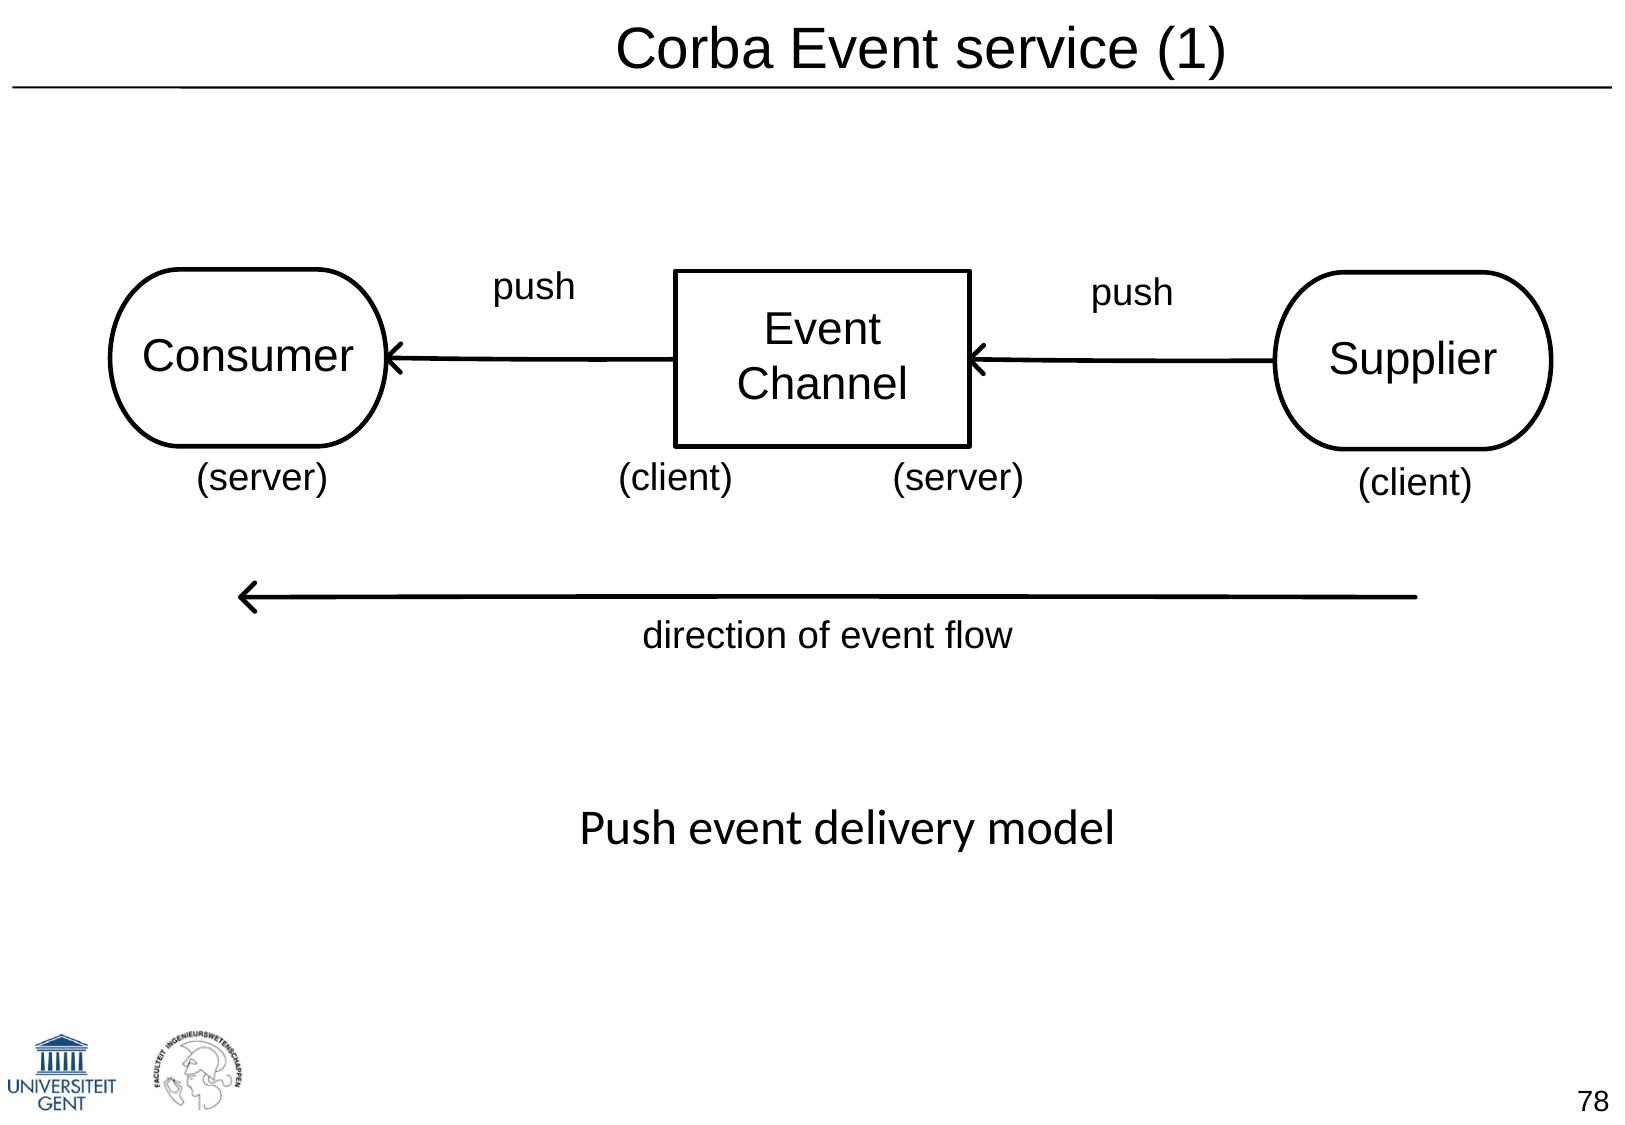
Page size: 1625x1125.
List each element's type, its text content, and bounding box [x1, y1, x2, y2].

picture [144, 1027, 251, 1115]
text_box Push event delivery model [516, 786, 1179, 862]
title Corba Event service (1) [443, 5, 1400, 85]
picture [8, 1034, 116, 1111]
picture [103, 255, 1558, 665]
slide_number 78 [1311, 1049, 1625, 1125]
